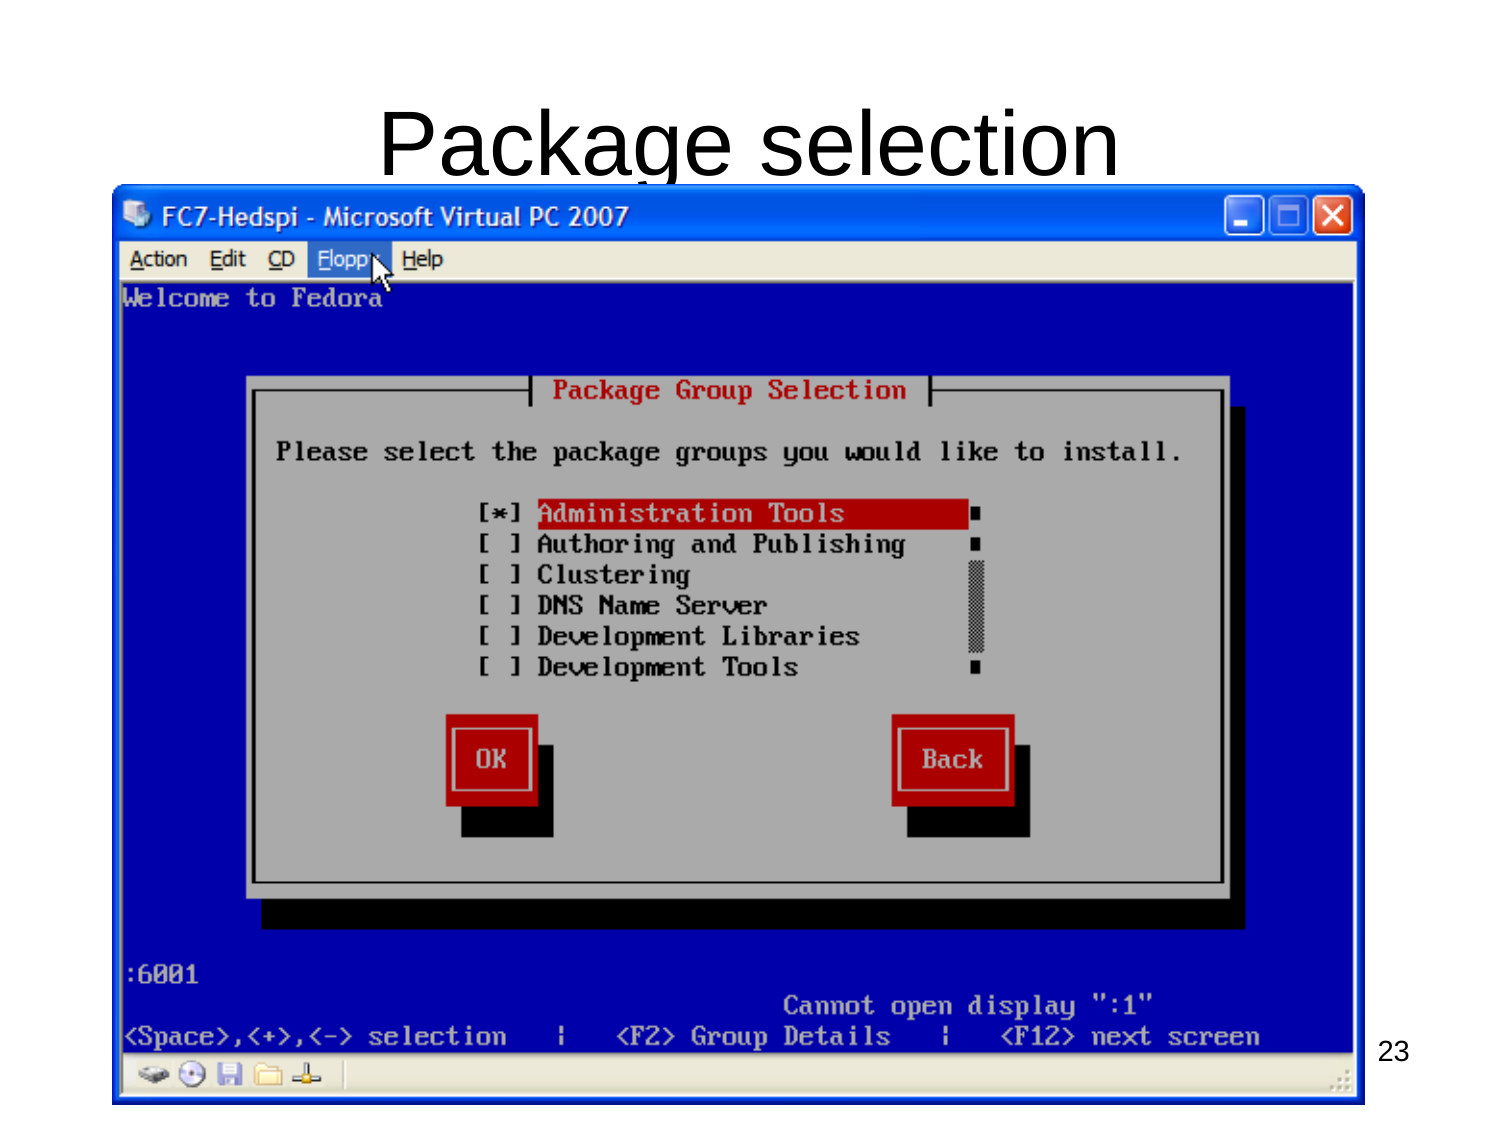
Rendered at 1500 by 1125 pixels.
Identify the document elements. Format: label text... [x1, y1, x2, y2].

slide_number 23 [1369, 1024, 1426, 1103]
title Package selection [74, 44, 1426, 233]
picture [111, 184, 1365, 1105]
